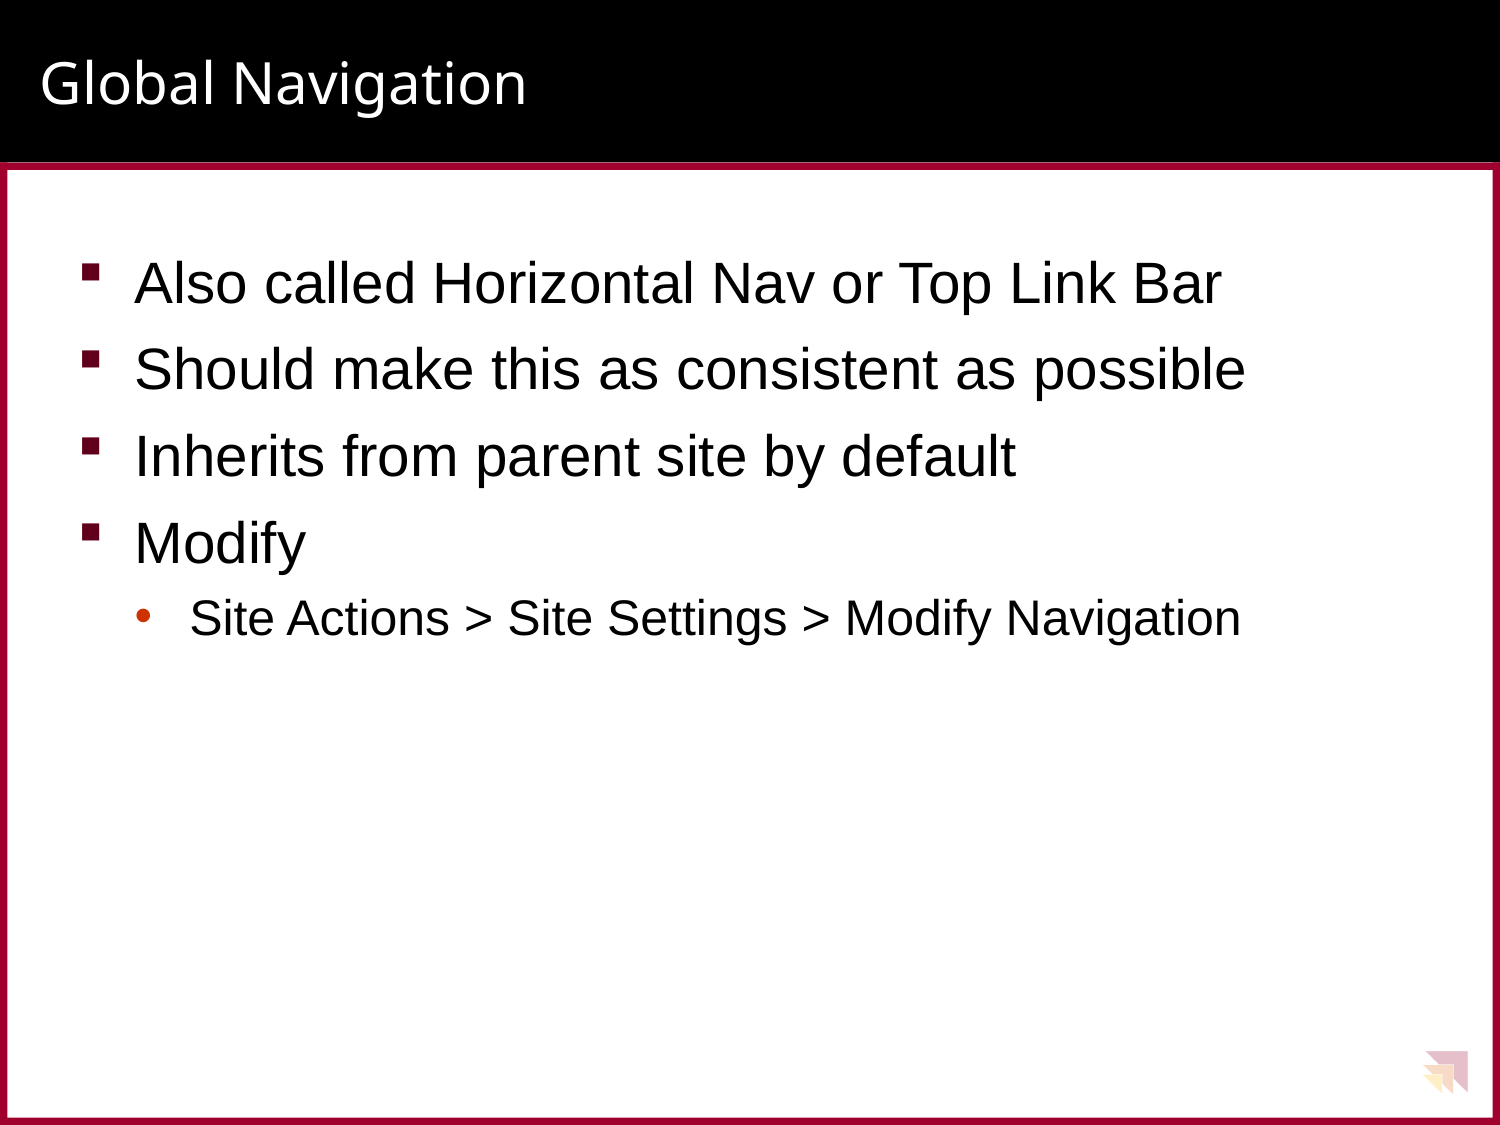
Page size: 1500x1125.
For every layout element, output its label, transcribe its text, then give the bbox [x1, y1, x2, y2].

list Also called Horizontal Nav or Top Link Bar Should make this as consistent as possible Inherits from parent site by default Modify Site Actions > Site Settings > Modify Navigation [62, 237, 1438, 1088]
title Global Navigation [24, 12, 1438, 150]
